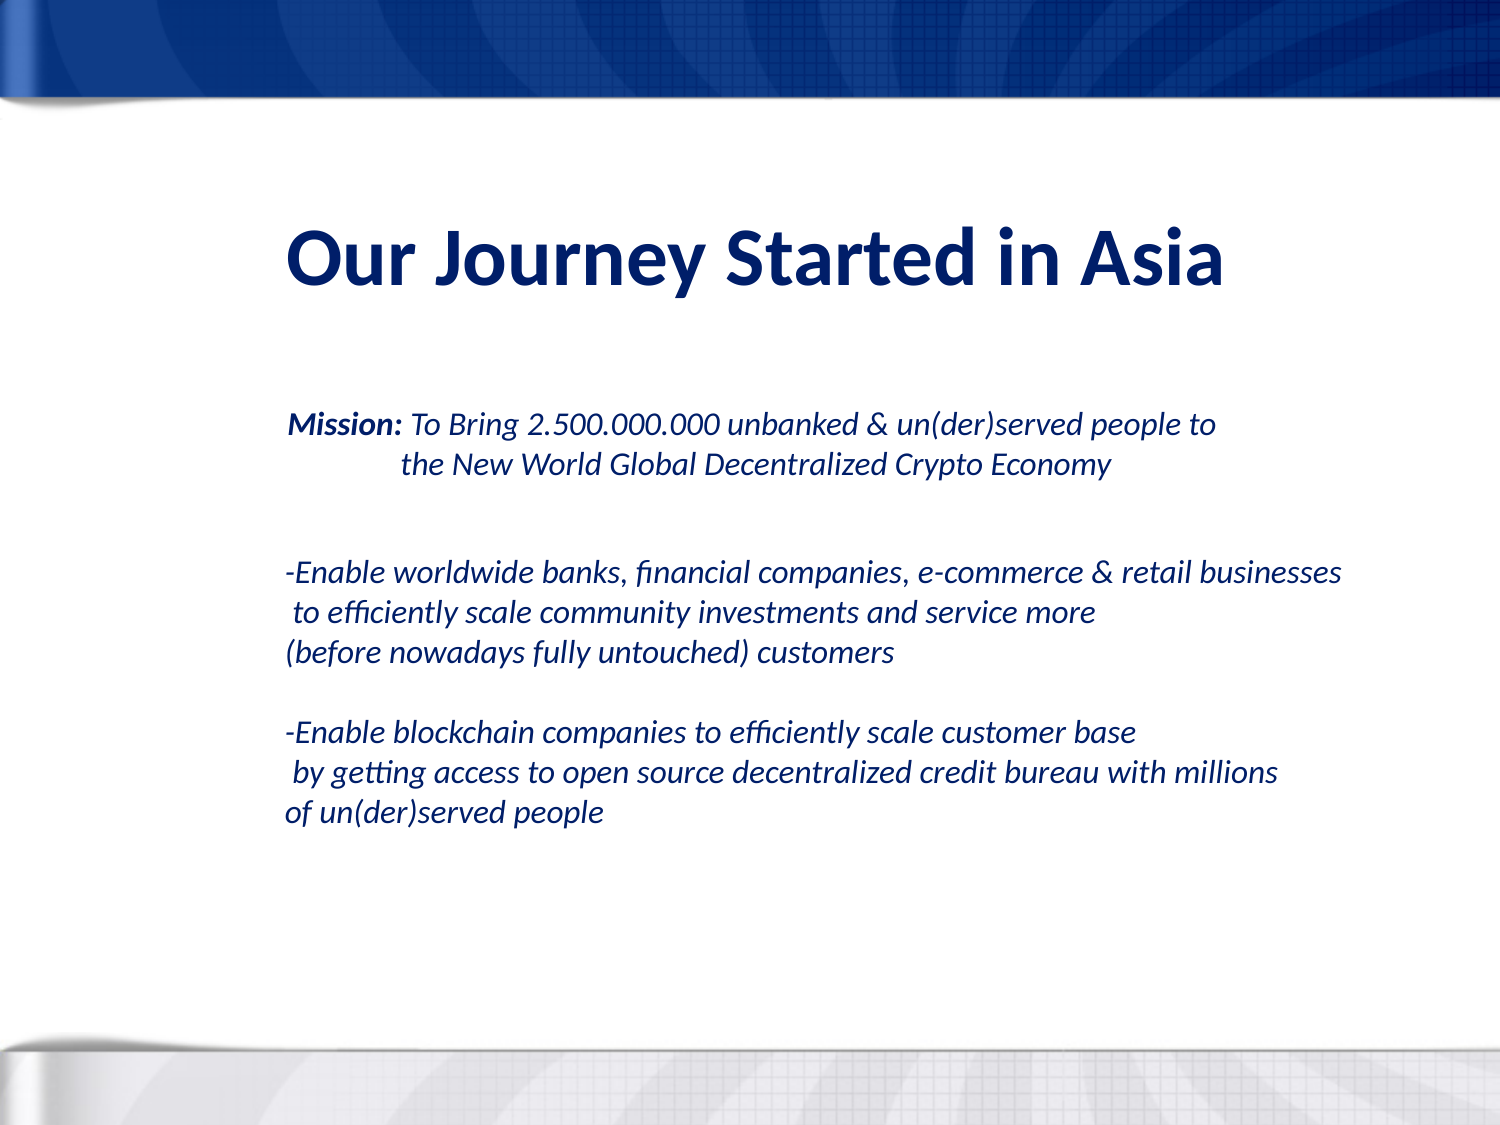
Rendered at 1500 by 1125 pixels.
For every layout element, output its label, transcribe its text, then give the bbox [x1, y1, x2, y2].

title Our Journey Started in Asia Mission: To Bring 2.500.000.000 unbanked & un(der)served people to the New World Global Decentralized Crypto Economy [118, 43, 1394, 572]
picture [0, 0, 1500, 120]
picture [0, 1032, 1500, 1125]
text_box -Enable worldwide banks, financial companies, e-commerce & retail businesses to efficiently scale community investments and service more (before nowadays fully untouched) customers -Enable blockchain companies to efficiently scale customer base by getting access to open source decentralized credit bureau with millions of un(der)served people [269, 556, 1500, 824]
